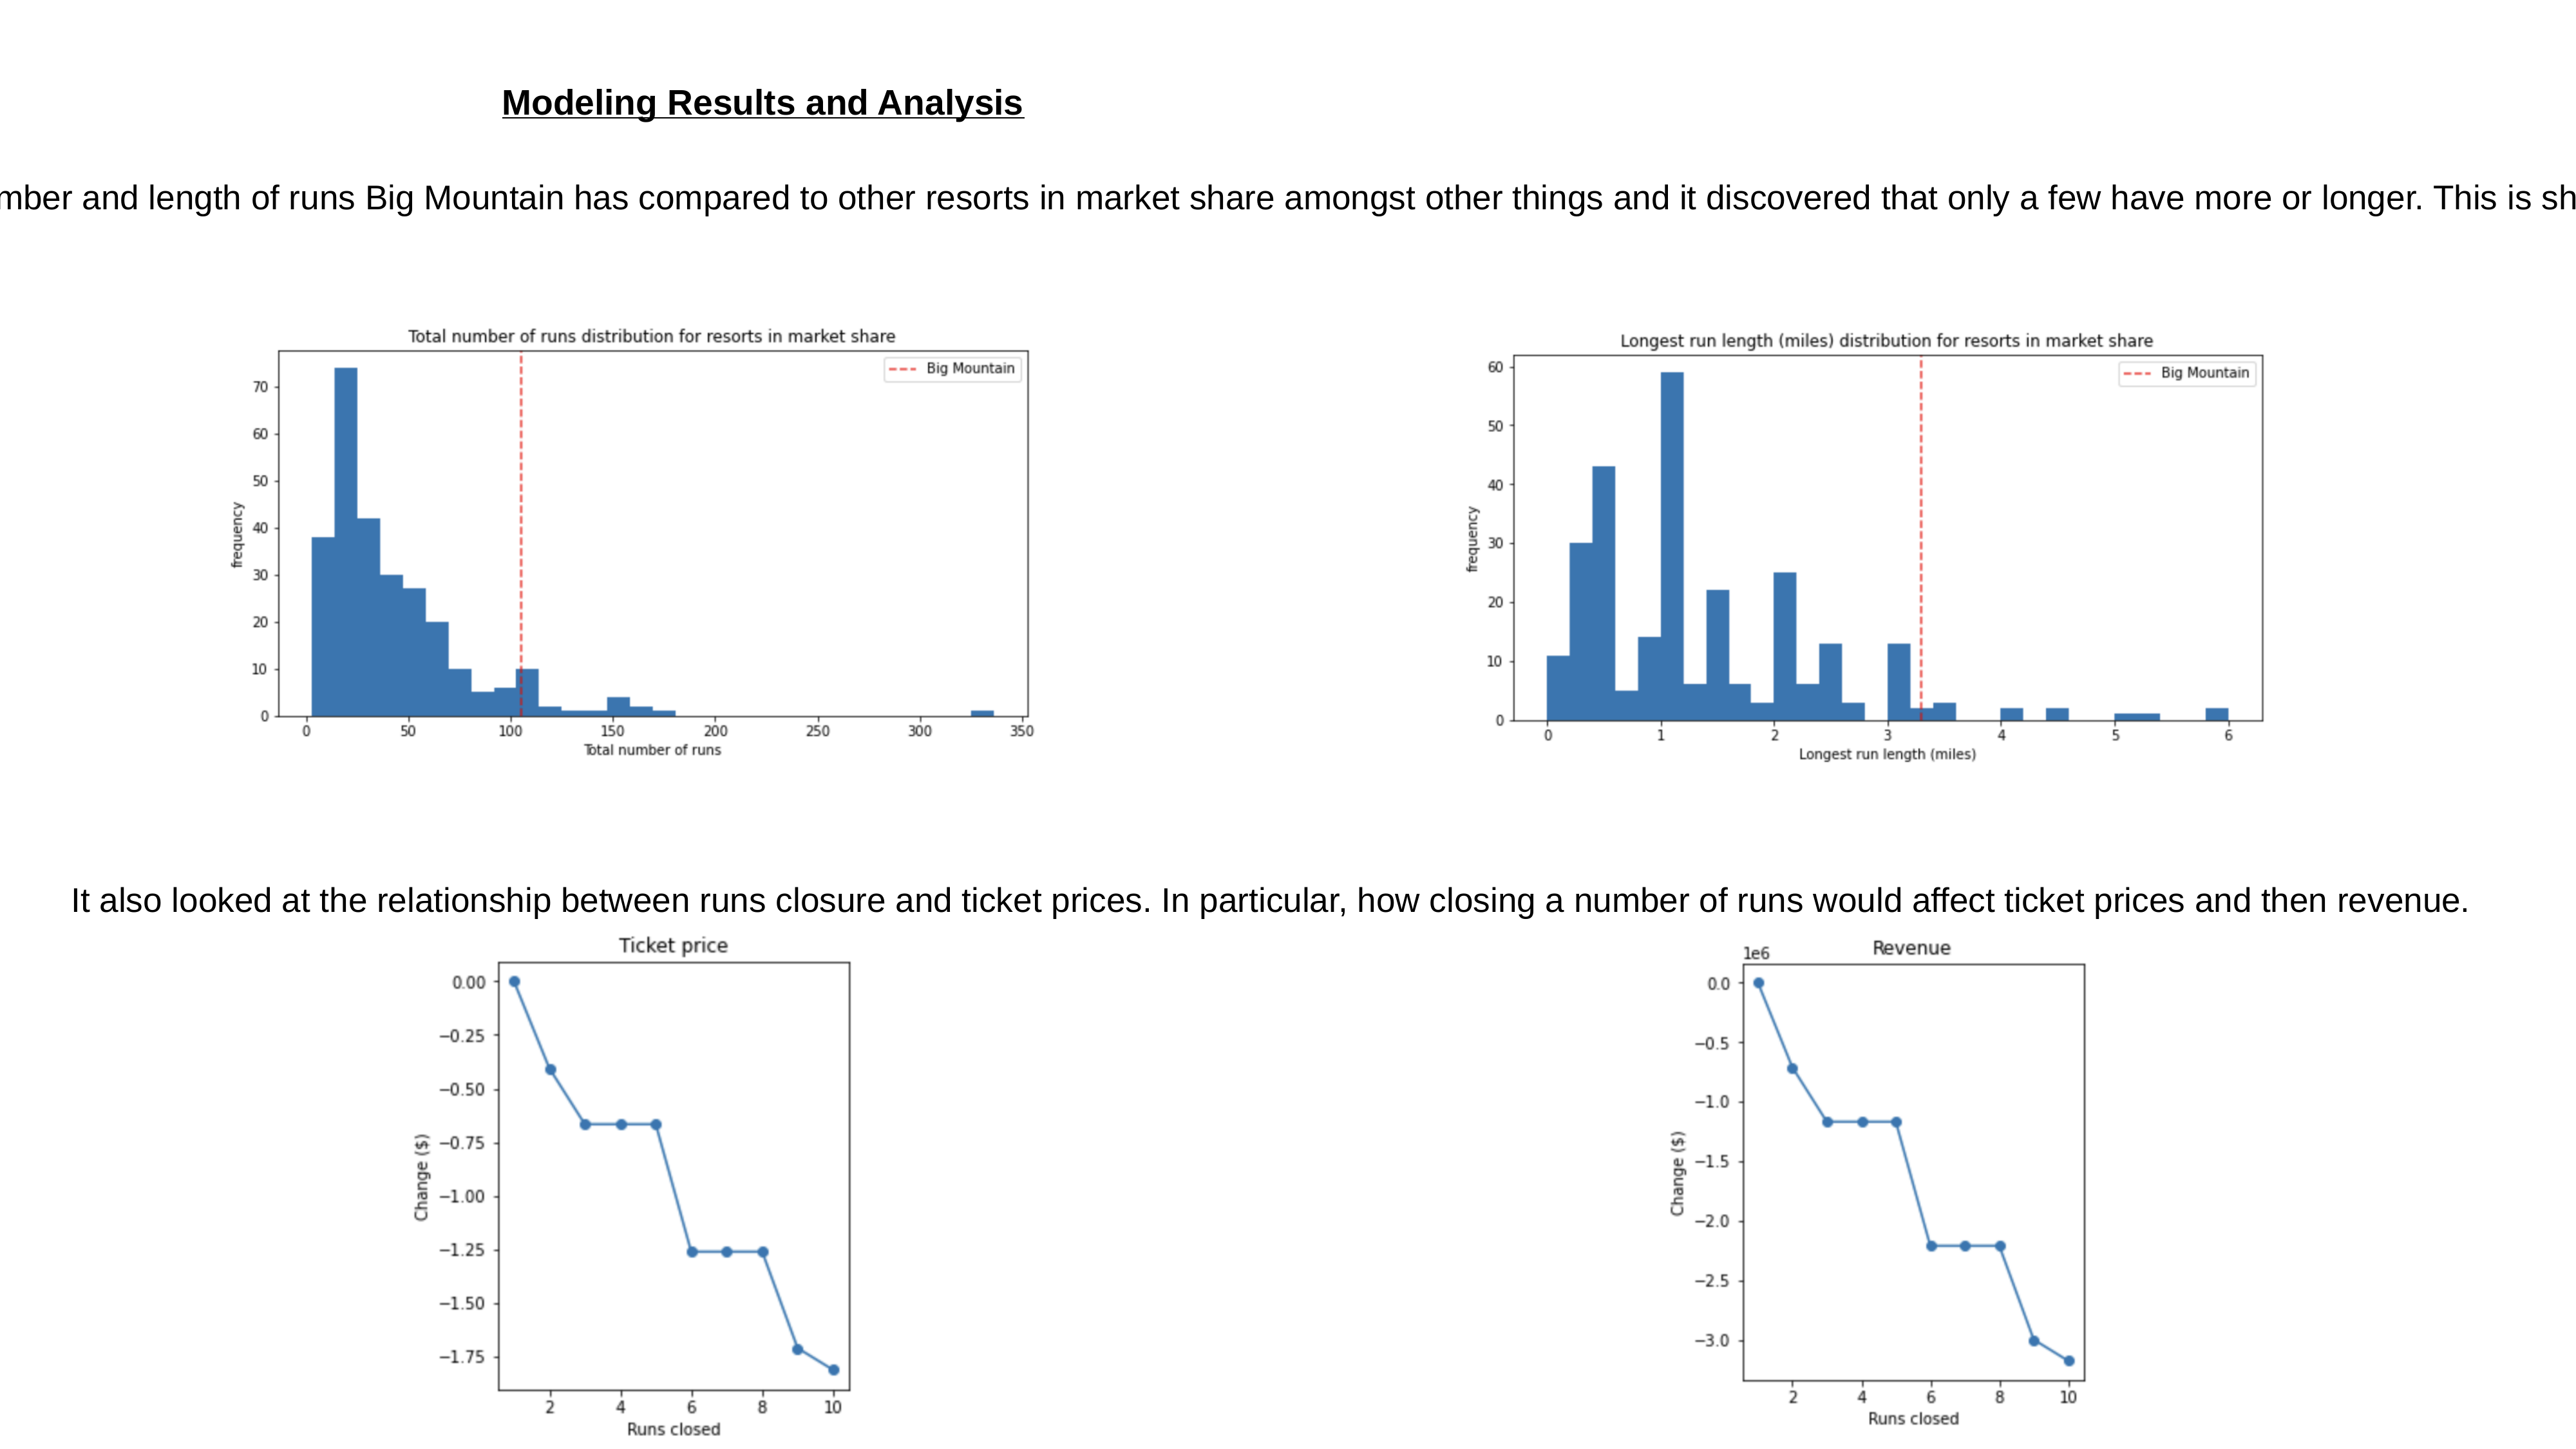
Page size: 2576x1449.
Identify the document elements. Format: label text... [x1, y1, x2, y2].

picture [1648, 933, 2223, 1449]
picture [1435, 325, 2303, 777]
picture [401, 923, 937, 1449]
text_box It also looked at the relationship between runs closure and ticket prices. In particular, how closing a number of runs would affect ticket prices and then revenue. [66, 866, 2479, 925]
picture [200, 319, 1163, 766]
text_box Modeling Results and Analysis The project considered the number and length of runs Big Mountain has compared to other resorts in market share amongst other things and it discovered that only a few have more or longer. This is shown on the two graphs below: [0, 67, 2576, 222]
